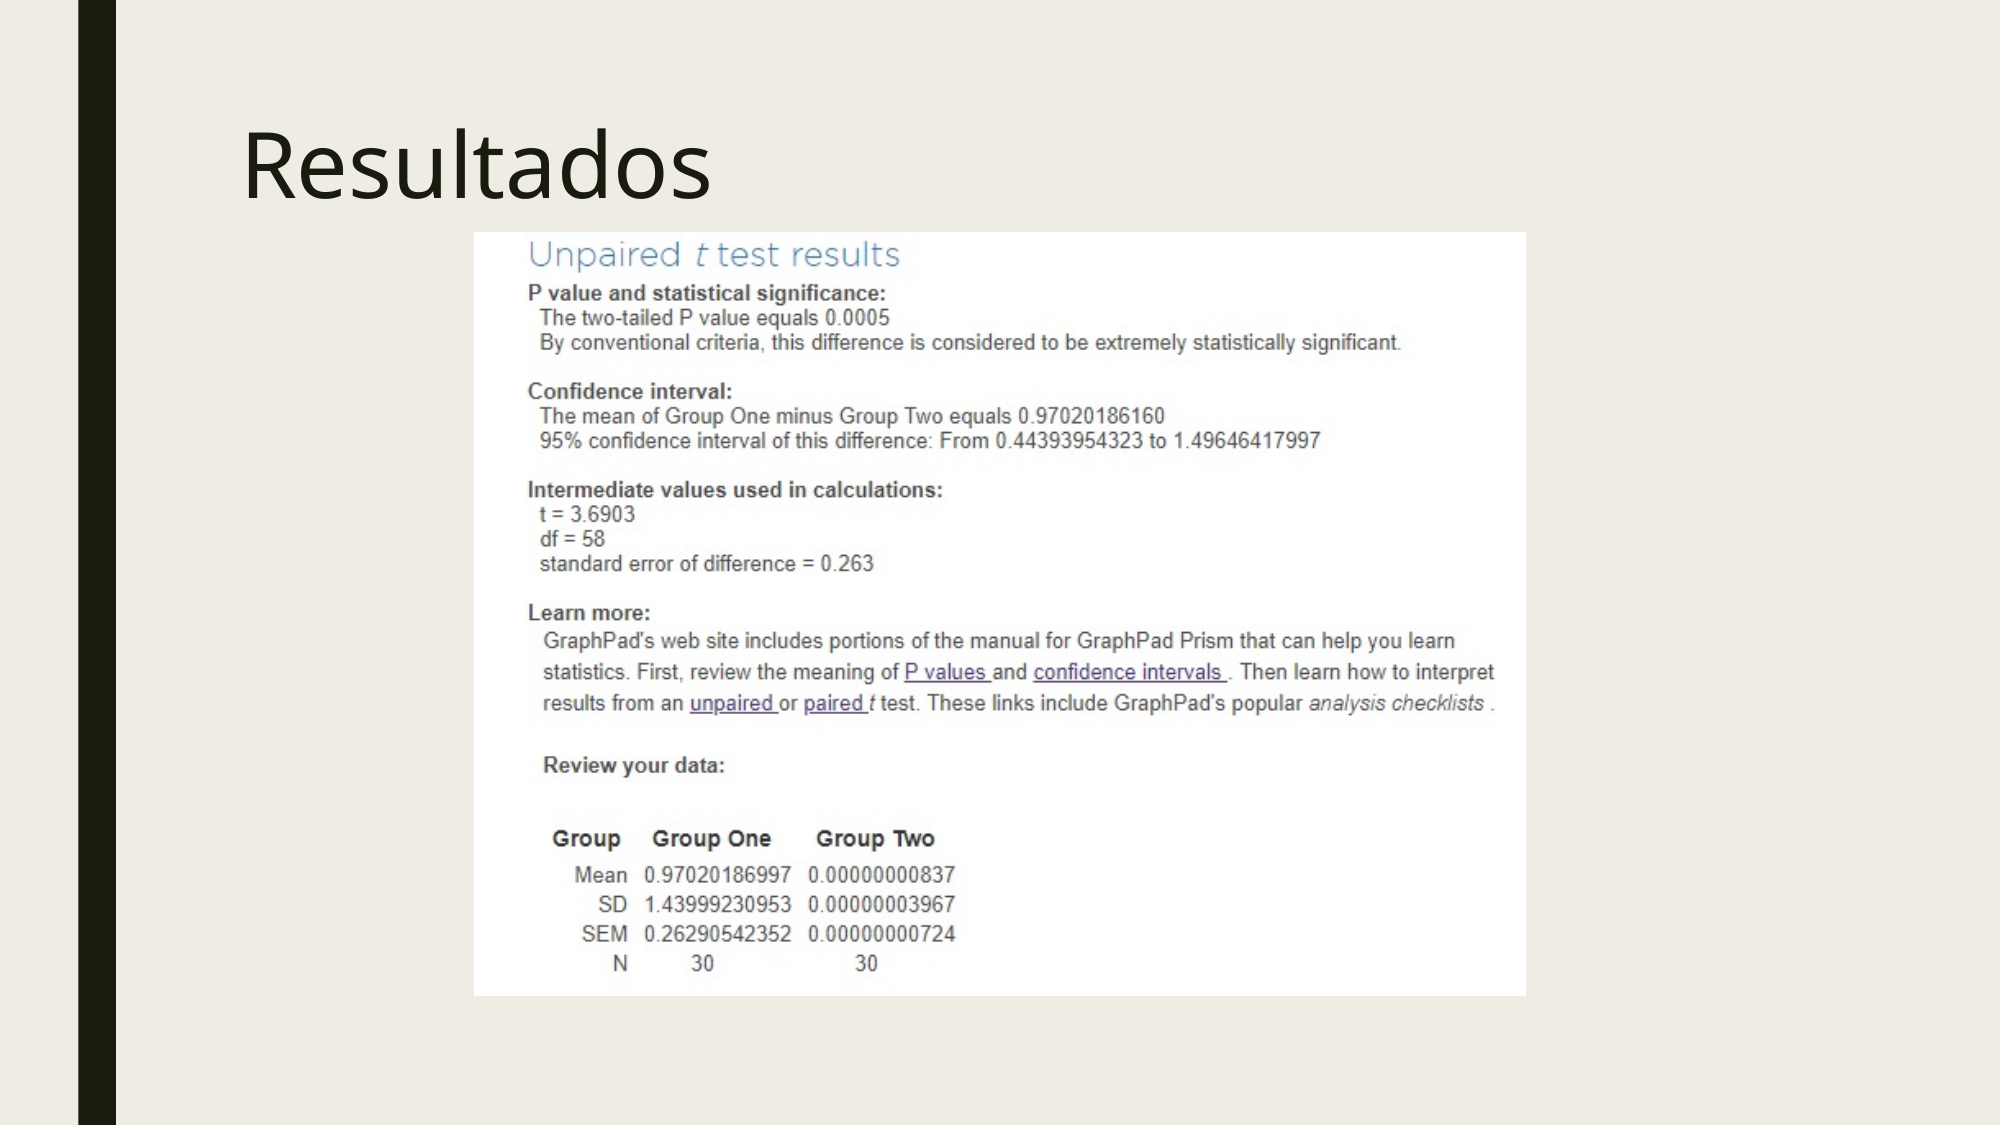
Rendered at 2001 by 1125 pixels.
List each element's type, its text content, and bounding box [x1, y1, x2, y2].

title Resultados [225, 112, 1800, 357]
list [474, 232, 1526, 996]
